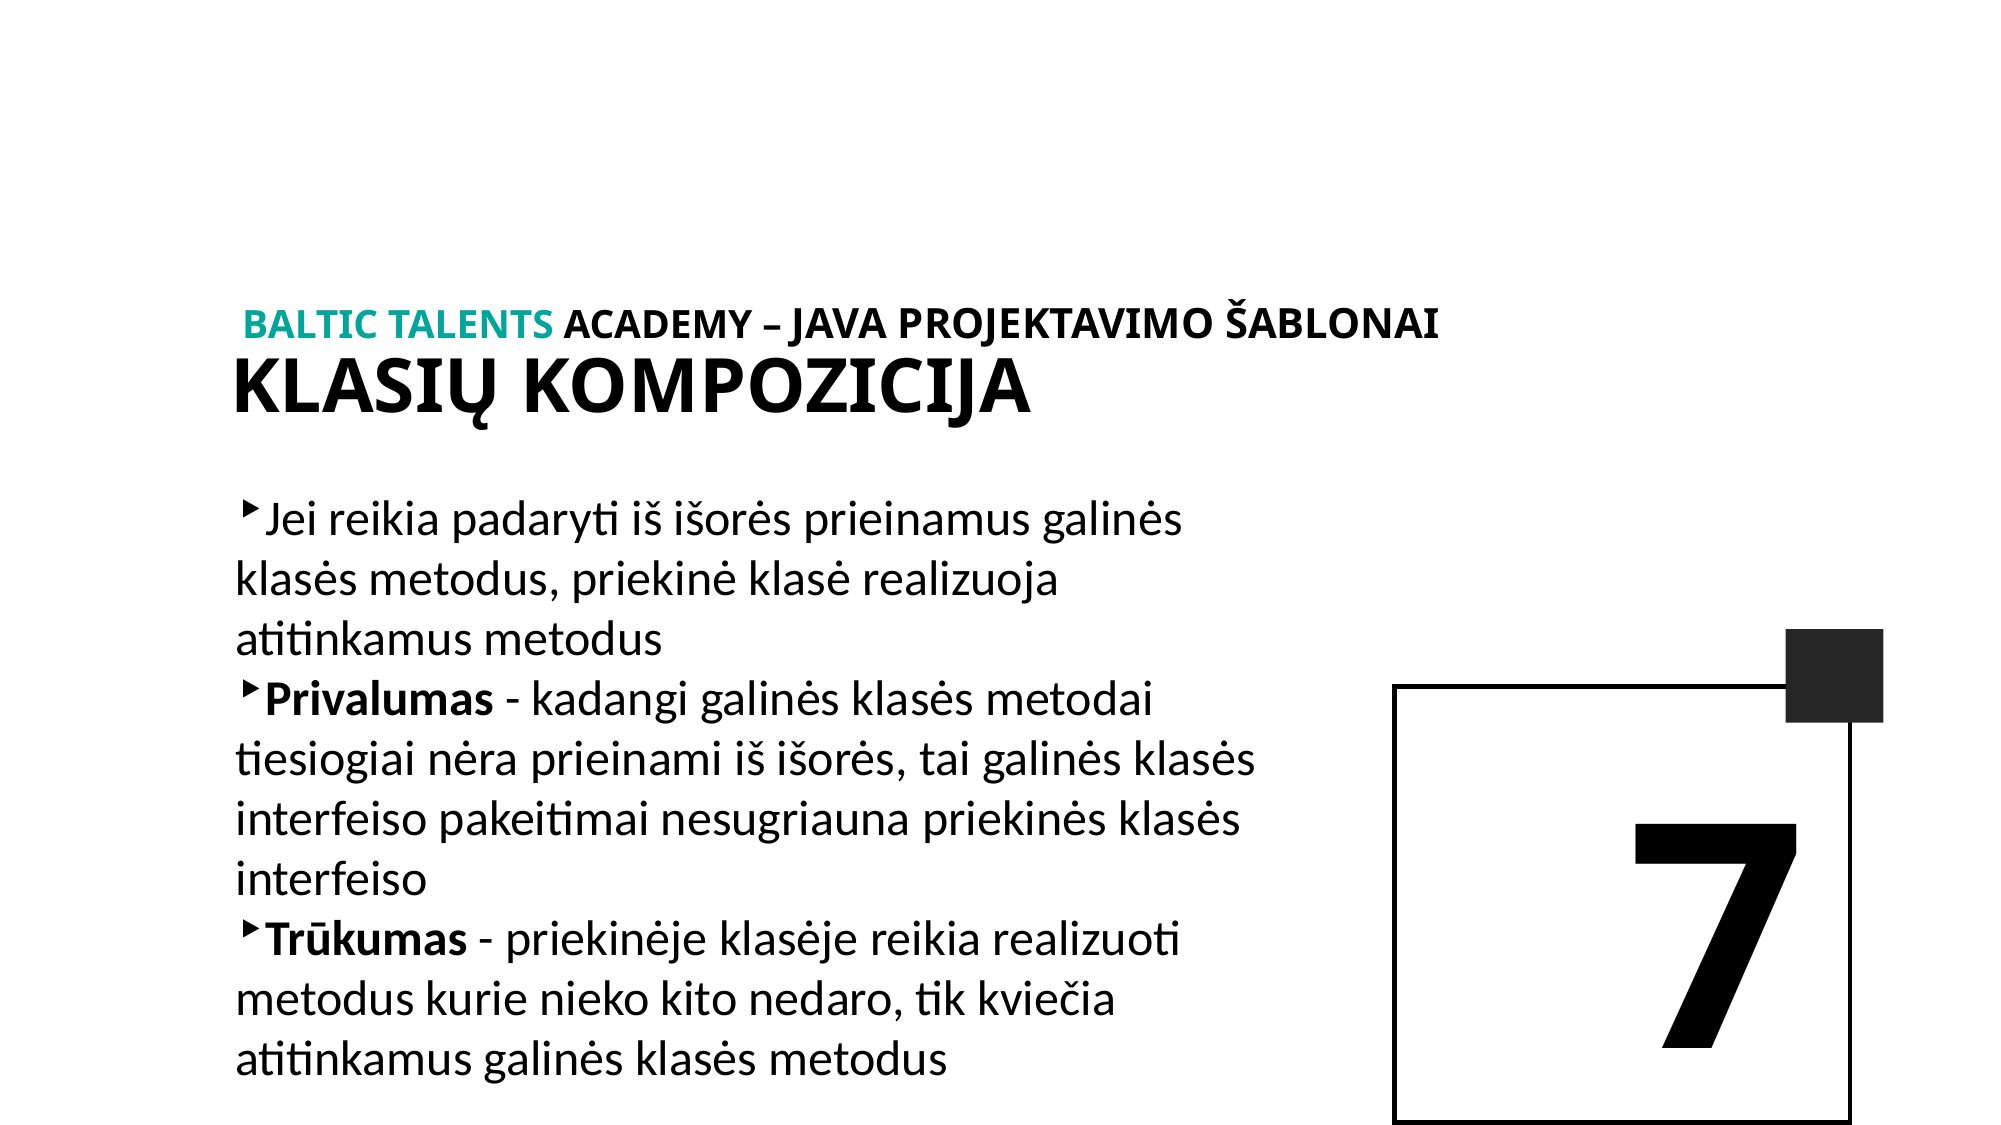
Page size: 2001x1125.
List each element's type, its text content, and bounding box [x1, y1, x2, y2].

text_box [1393, 685, 1851, 1124]
text_box [1784, 628, 1884, 724]
text_box klasių kompozicija [209, 327, 1579, 546]
text_box 7 [1254, 729, 1817, 1125]
text_box Jei reikia padaryti iš išorės prieinamus galinės klasės metodus, priekinė klasė realizuoja atitinkamus metodus Privalumas - kadangi galinės klasės metodai tiesiogiai nėra prieinami iš išorės, tai galinės klasės interfeiso pakeitimai nesugriauna priekinės klasės interfeiso Trūkumas - priekinėje klasėje reikia realizuoti metodus kurie nieko kito nedaro, tik kviečia atitinkamus galinės klasės metodus [225, 546, 1293, 1091]
text_box BALTIc TALENTs AcADEMy – java projektavimo šablonai [222, 286, 1703, 505]
